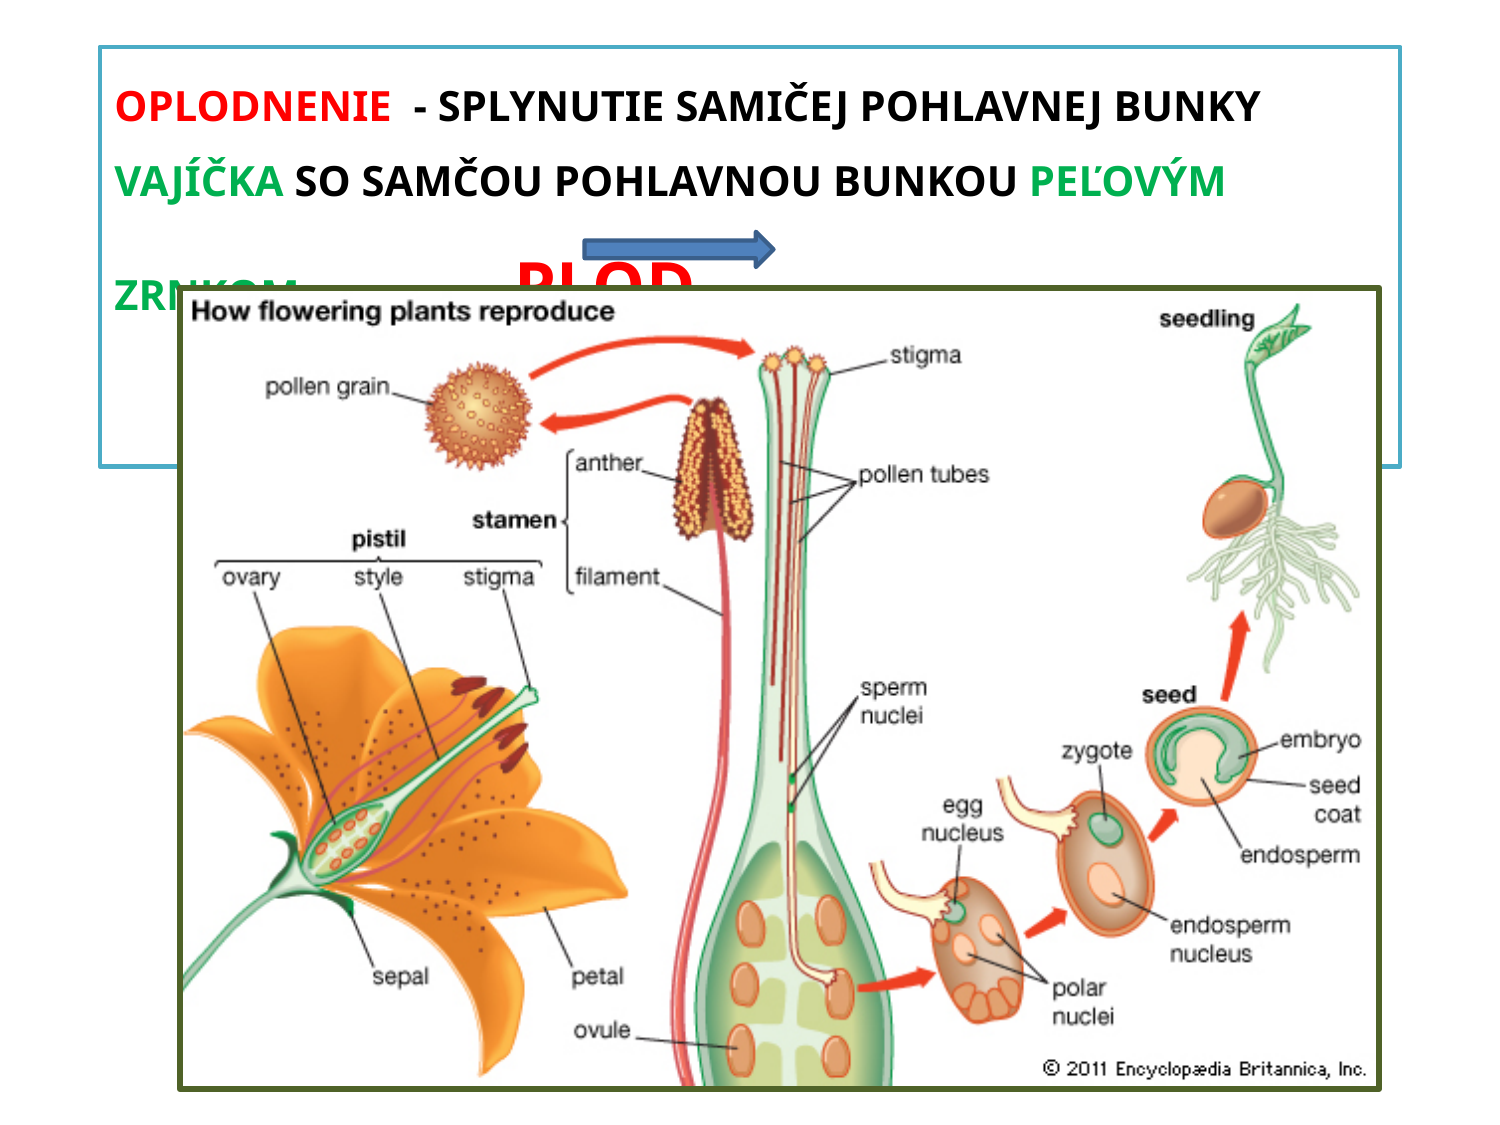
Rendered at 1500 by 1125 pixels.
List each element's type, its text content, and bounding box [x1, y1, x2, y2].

text_box Oplodnenie - splynutie samičej pohlavnej bunky vajíčka so samčou pohlavnou bunkou pEľovým zrnkom PLOD [98, 45, 1402, 469]
text_box [582, 229, 776, 270]
picture [182, 290, 1376, 1087]
